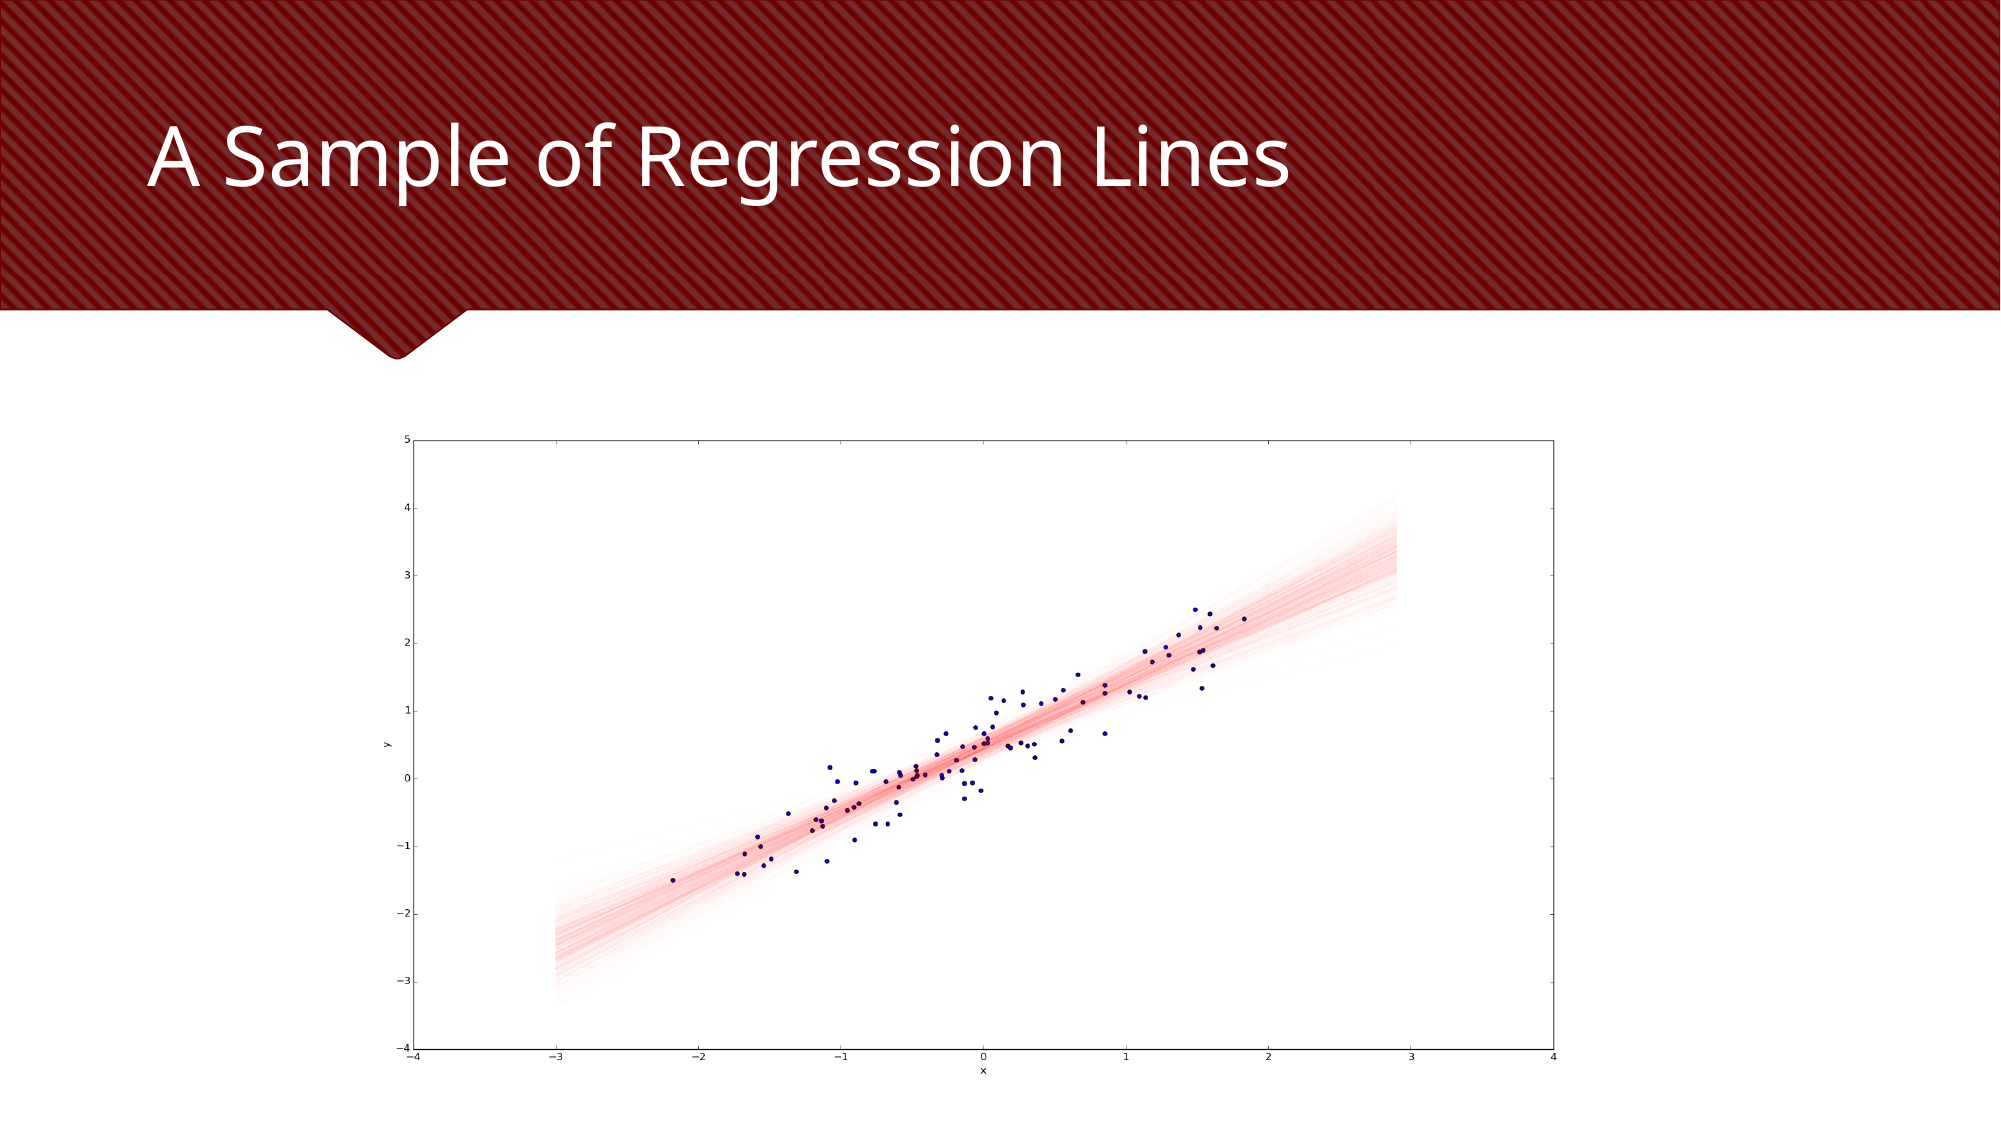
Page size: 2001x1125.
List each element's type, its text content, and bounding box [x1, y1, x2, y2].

picture [229, 364, 1700, 1125]
title A Sample of Regression Lines [132, 73, 1868, 233]
